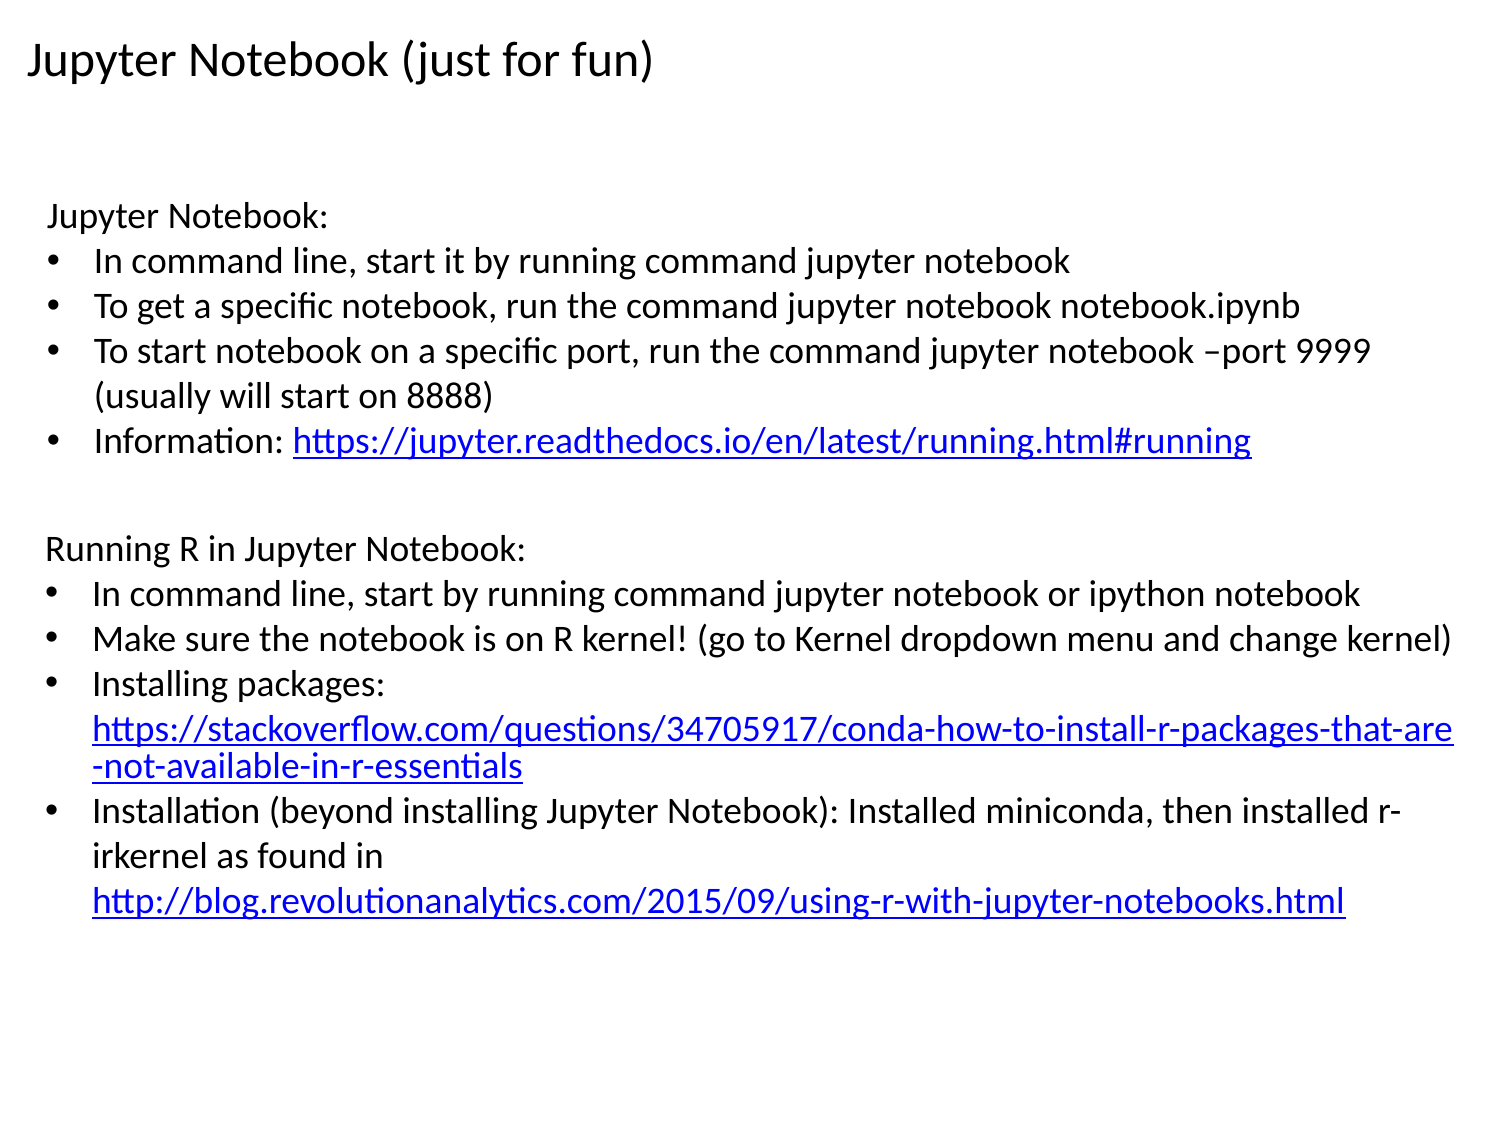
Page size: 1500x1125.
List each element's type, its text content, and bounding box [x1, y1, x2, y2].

text_box Jupyter Notebook: In command line, start it by running command jupyter notebook To get a specific notebook, run the command jupyter notebook notebook.ipynb To start notebook on a specific port, run the command jupyter notebook –port 9999 (usually will start on 8888) Information: https://jupyter.readthedocs.io/en/latest/running.html#running [32, 184, 1480, 469]
text_box Running R in Jupyter Notebook: In command line, start by running command jupyter notebook or ipython notebook Make sure the notebook is on R kernel! (go to Kernel dropdown menu and change kernel) Installing packages: https://stackoverflow.com/questions/34705917/conda-how-to-install-r-packages-that-are-not-available-in-r-essentials Installation (beyond installing Jupyter Notebook): Installed miniconda, then installed r-irkernel as found in http://blog.revolutionanalytics.com/2015/09/using-r-with-jupyter-notebooks.html [30, 516, 1475, 937]
text_box Jupyter Notebook (just for fun) [12, 19, 670, 95]
